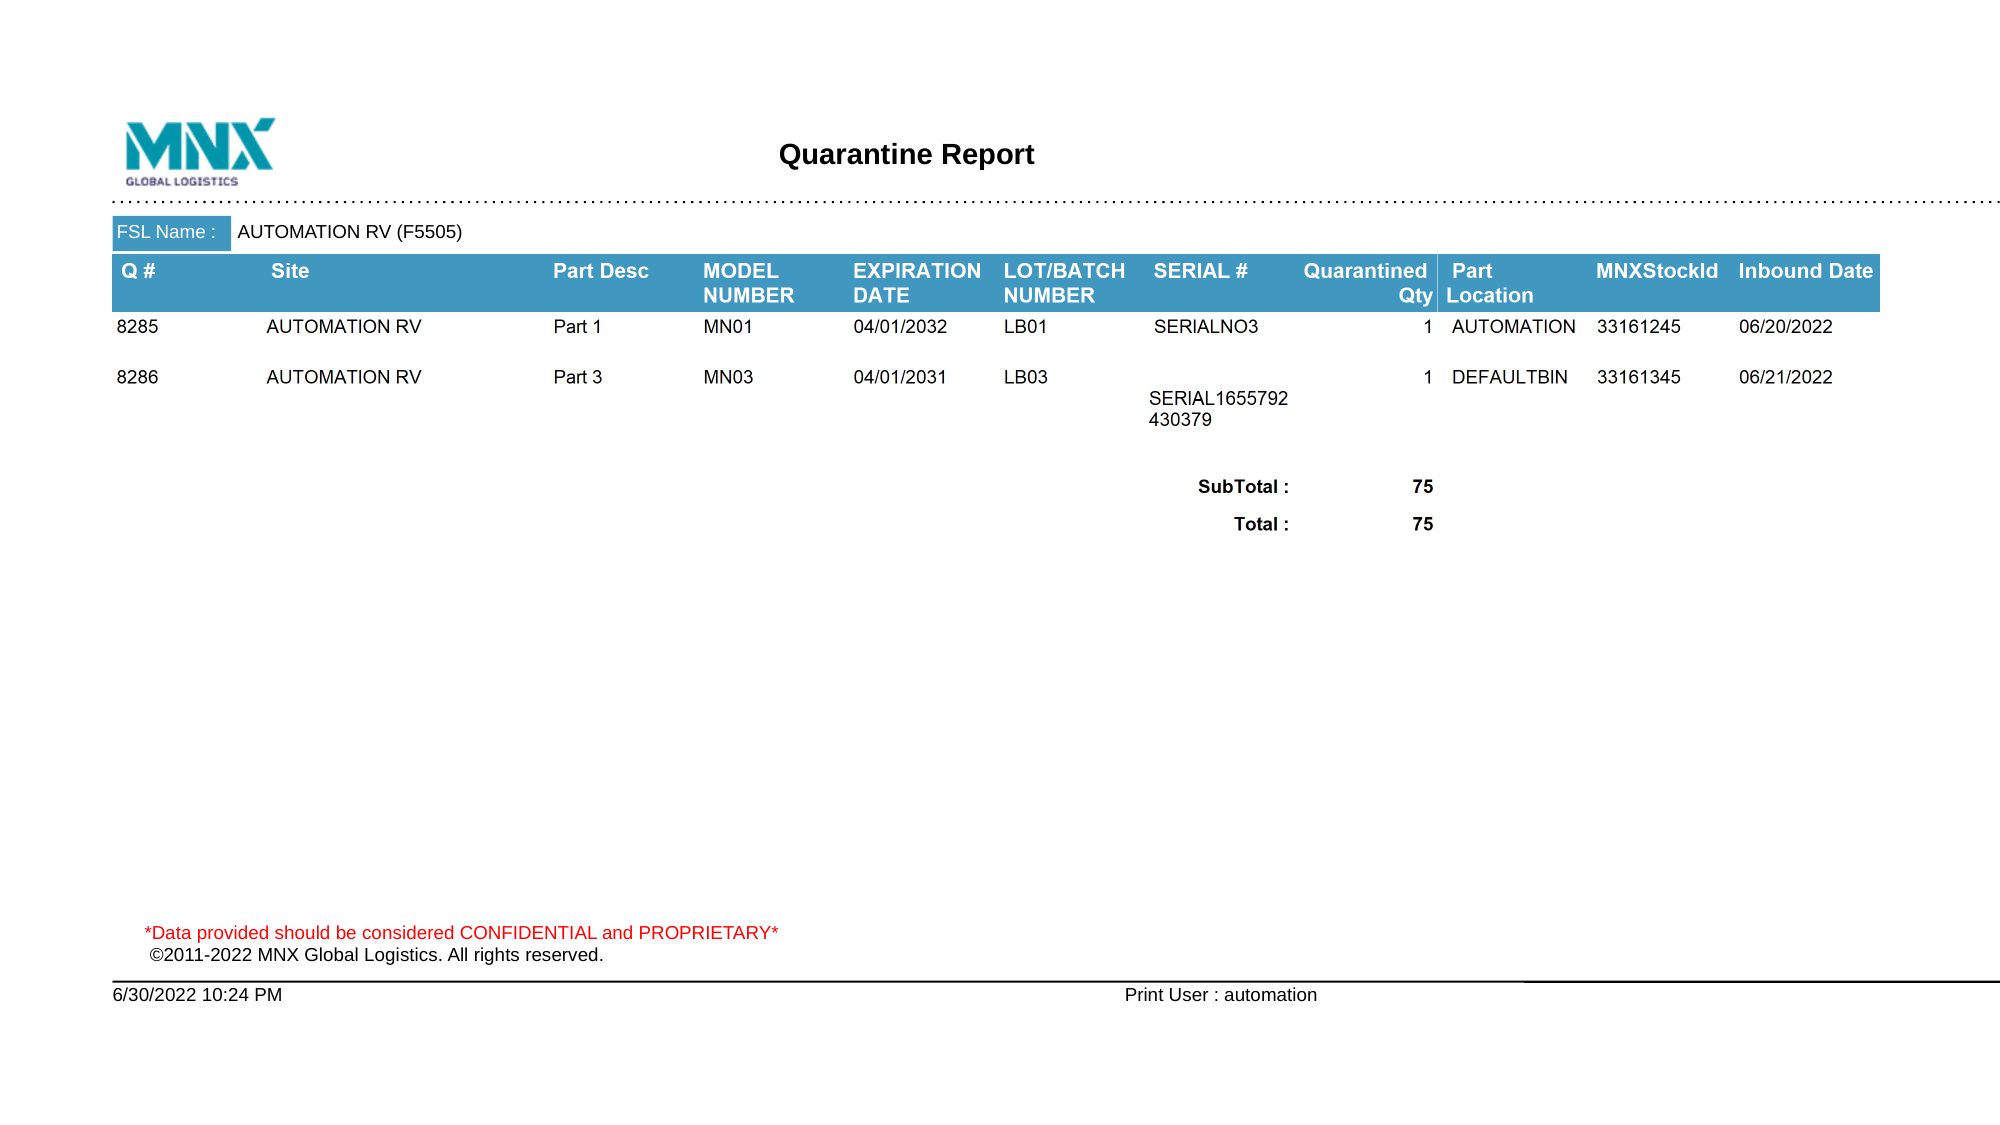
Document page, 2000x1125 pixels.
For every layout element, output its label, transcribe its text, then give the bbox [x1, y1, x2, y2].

text_box Quarantine Report [562, 131, 1252, 173]
picture [112, 115, 323, 188]
text_box FSL Name : [112, 215, 232, 252]
text_box ©2011-2022 MNX Global Logistics. All rights reserved. [144, 942, 1158, 964]
text_box 6/30/2022 10:24 PM [112, 983, 343, 1013]
text_box Print User : automation [1055, 983, 1387, 1013]
text_box AUTOMATION RV (F5505) [233, 215, 669, 252]
text_box *Data provided should be considered CONFIDENTIAL and PROPRIETARY* [144, 920, 1158, 942]
picture [112, 254, 1880, 547]
